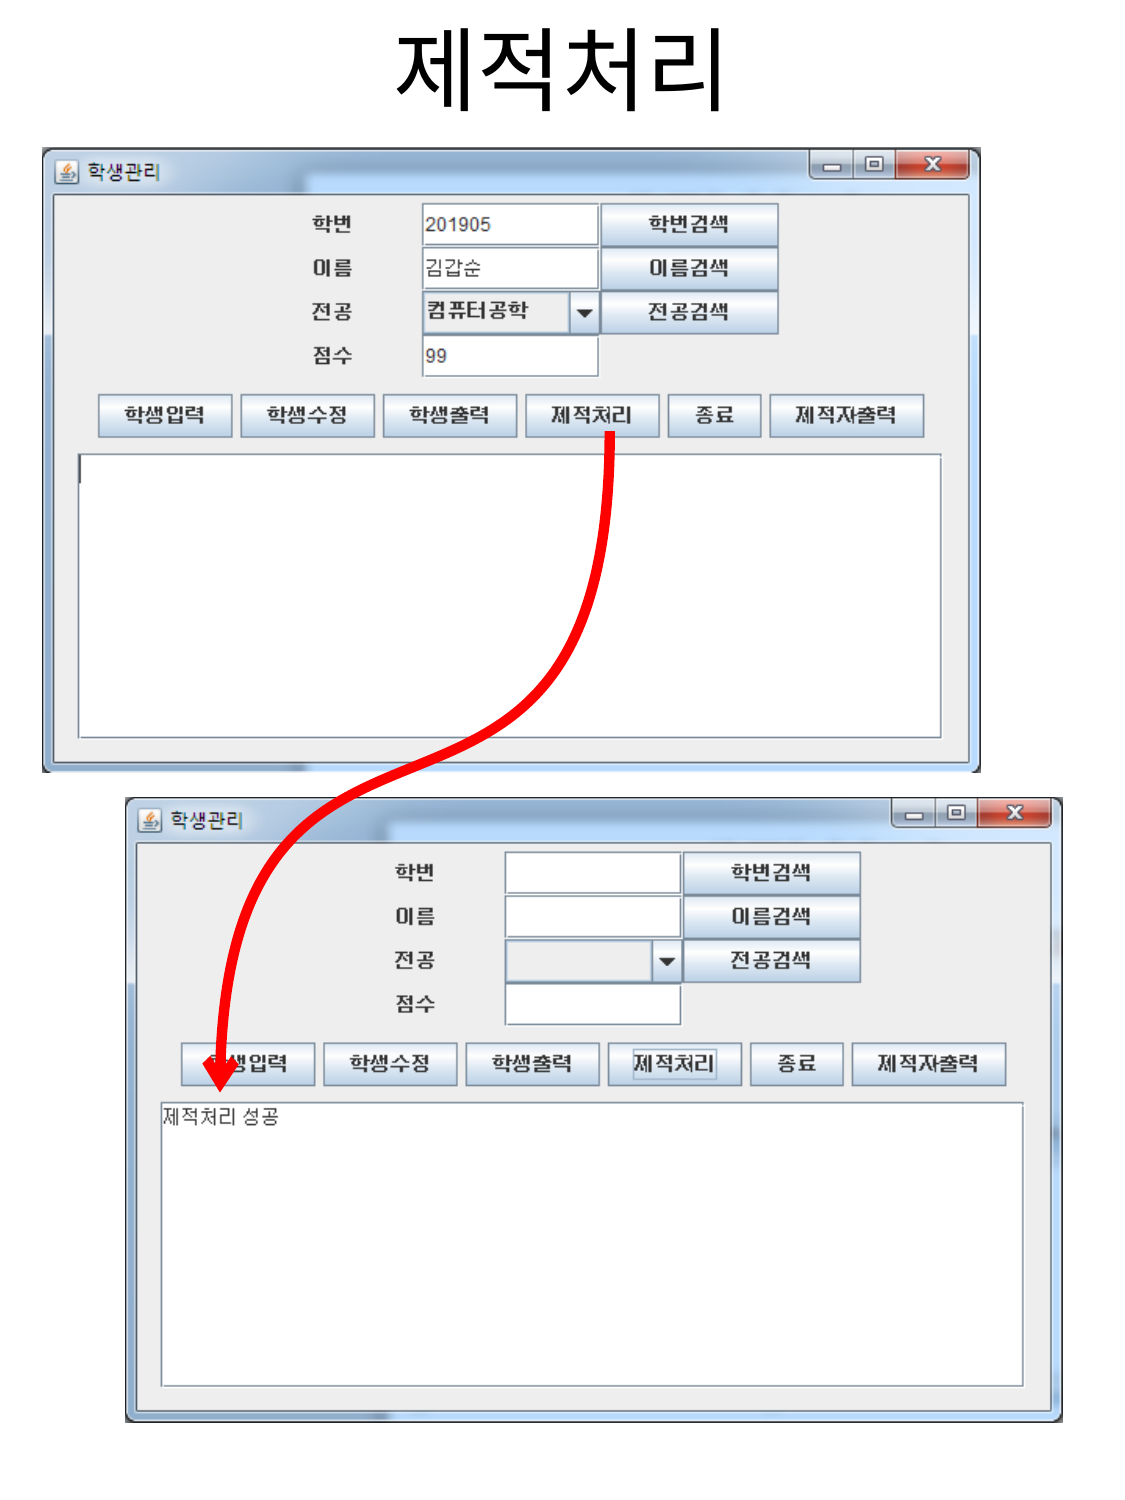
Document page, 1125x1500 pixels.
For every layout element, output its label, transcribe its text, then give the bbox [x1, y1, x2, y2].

title 제적처리 [0, 0, 1125, 136]
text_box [83, 566, 746, 957]
picture [125, 796, 1064, 1423]
picture [42, 147, 981, 773]
